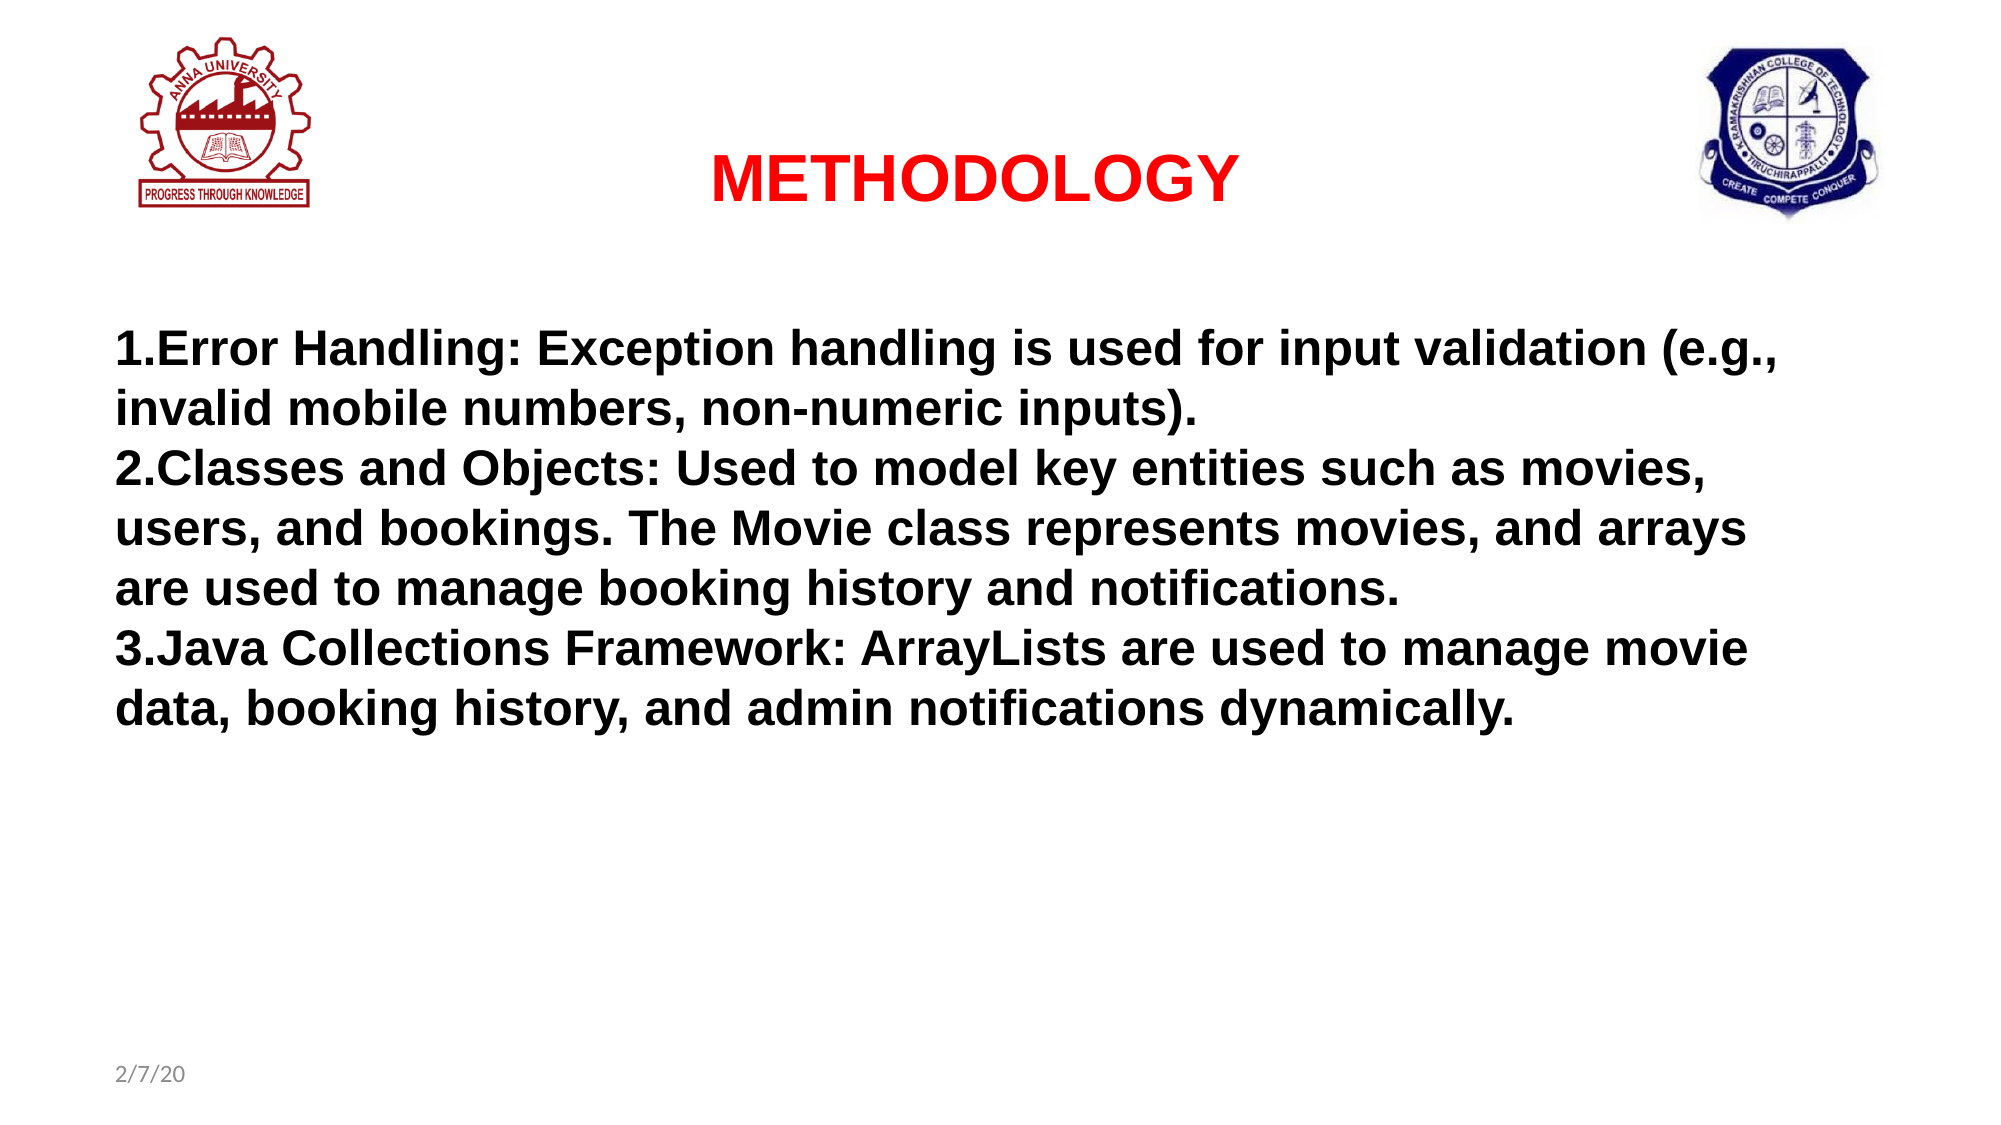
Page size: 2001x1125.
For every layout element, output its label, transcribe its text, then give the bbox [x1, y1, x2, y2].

picture [136, 34, 312, 209]
picture [1695, 42, 1886, 224]
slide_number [99, 1042, 567, 1103]
text_box 1.Error Handling: Exception handling is used for input validation (e.g., invalid mobile numbers, non-numeric inputs). 2.Classes and Objects: Used to model key entities such as movies, users, and bookings. The Movie class represents movies, and arrays are used to manage booking history and notifications. 3.Java Collections Framework: ArrayLists are used to manage movie data, booking history, and admin notifications dynamically. [99, 308, 1849, 804]
text_box METHODOLOGY [695, 127, 1690, 223]
